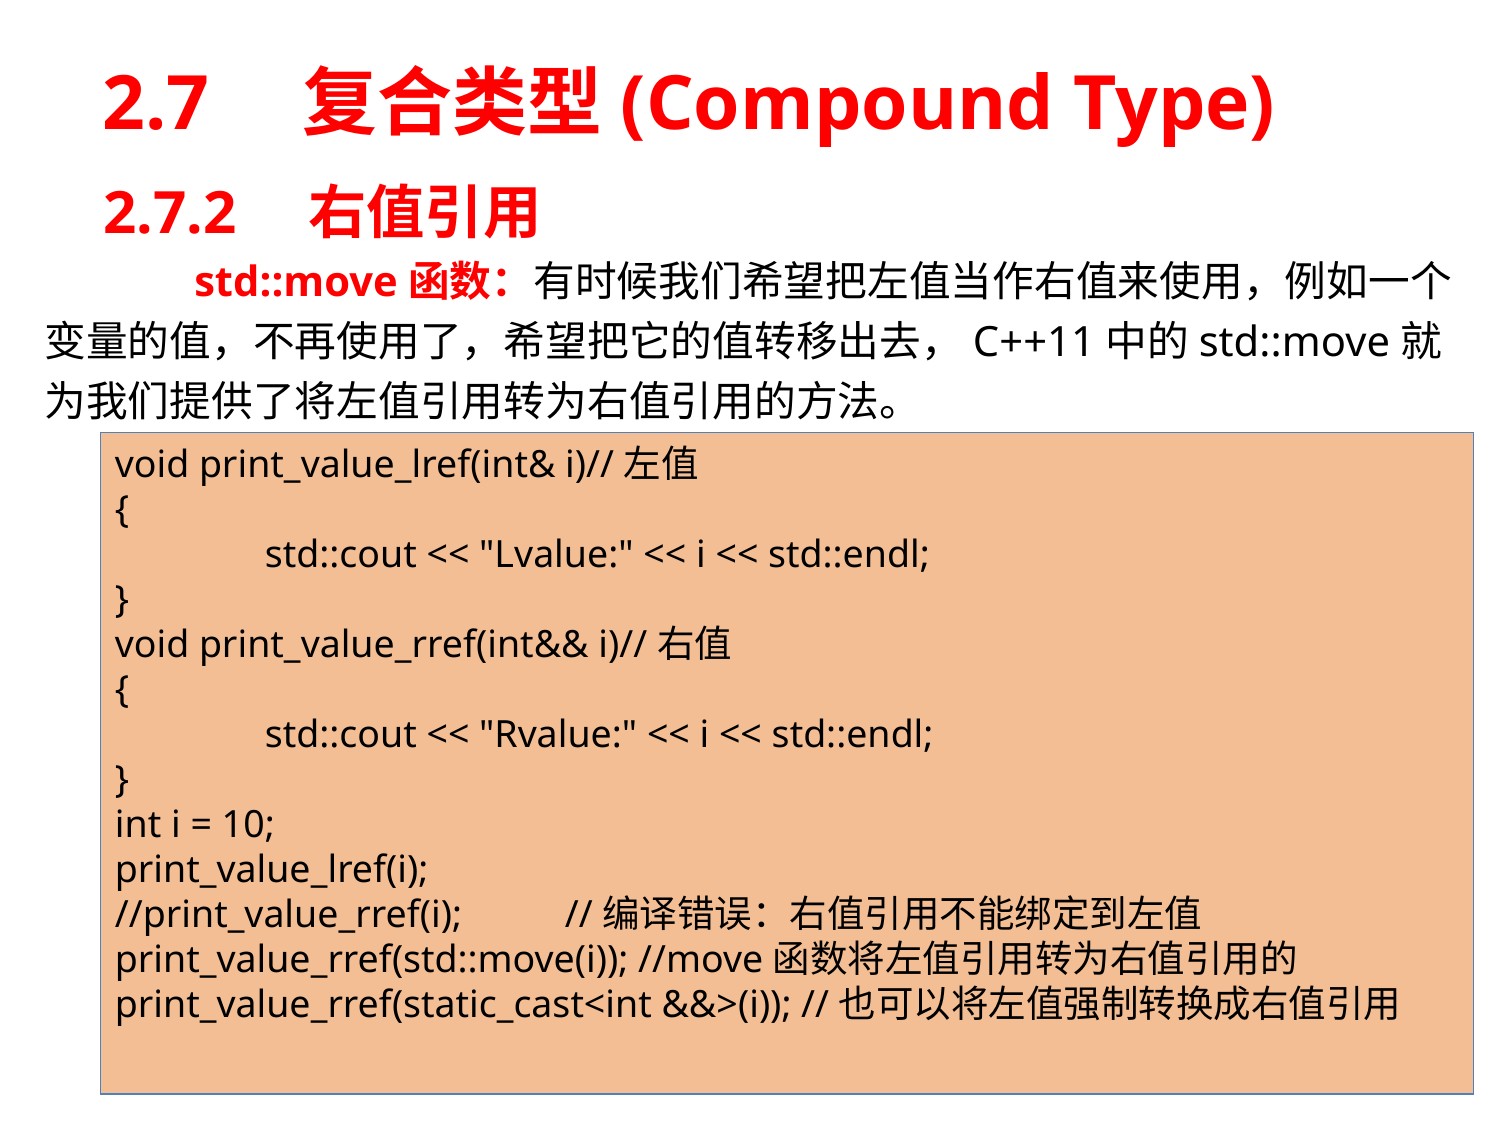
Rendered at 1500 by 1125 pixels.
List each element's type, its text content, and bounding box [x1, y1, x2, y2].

title 2.7 复合类型(Compound Type) [87, 31, 1363, 169]
text_box void print_value_lref(int& i)//左值 { std::cout << "Lvalue:" << i << std::endl; } void print_value_rref(int&& i)//右值 { std::cout << "Rvalue:" << i << std::endl; } int i = 10; print_value_lref(i); //print_value_rref(i); //编译错误：右值引用不能绑定到左值 print_value_rref(std::move(i)); //move函数将左值引用转为右值引用的 print_value_rref(static_cast<int &&>(i)); //也可以将左值强制转换成右值引用 [100, 432, 1474, 1094]
text_box 2.7.2 右值引用 [88, 141, 1364, 236]
text_box std::move函数：有时候我们希望把左值当作右值来使用，例如一个变量的值，不再使用了，希望把它的值转移出去，C++11中的std::move就为我们提供了将左值引用转为右值引用的方法。 [29, 236, 1474, 1106]
